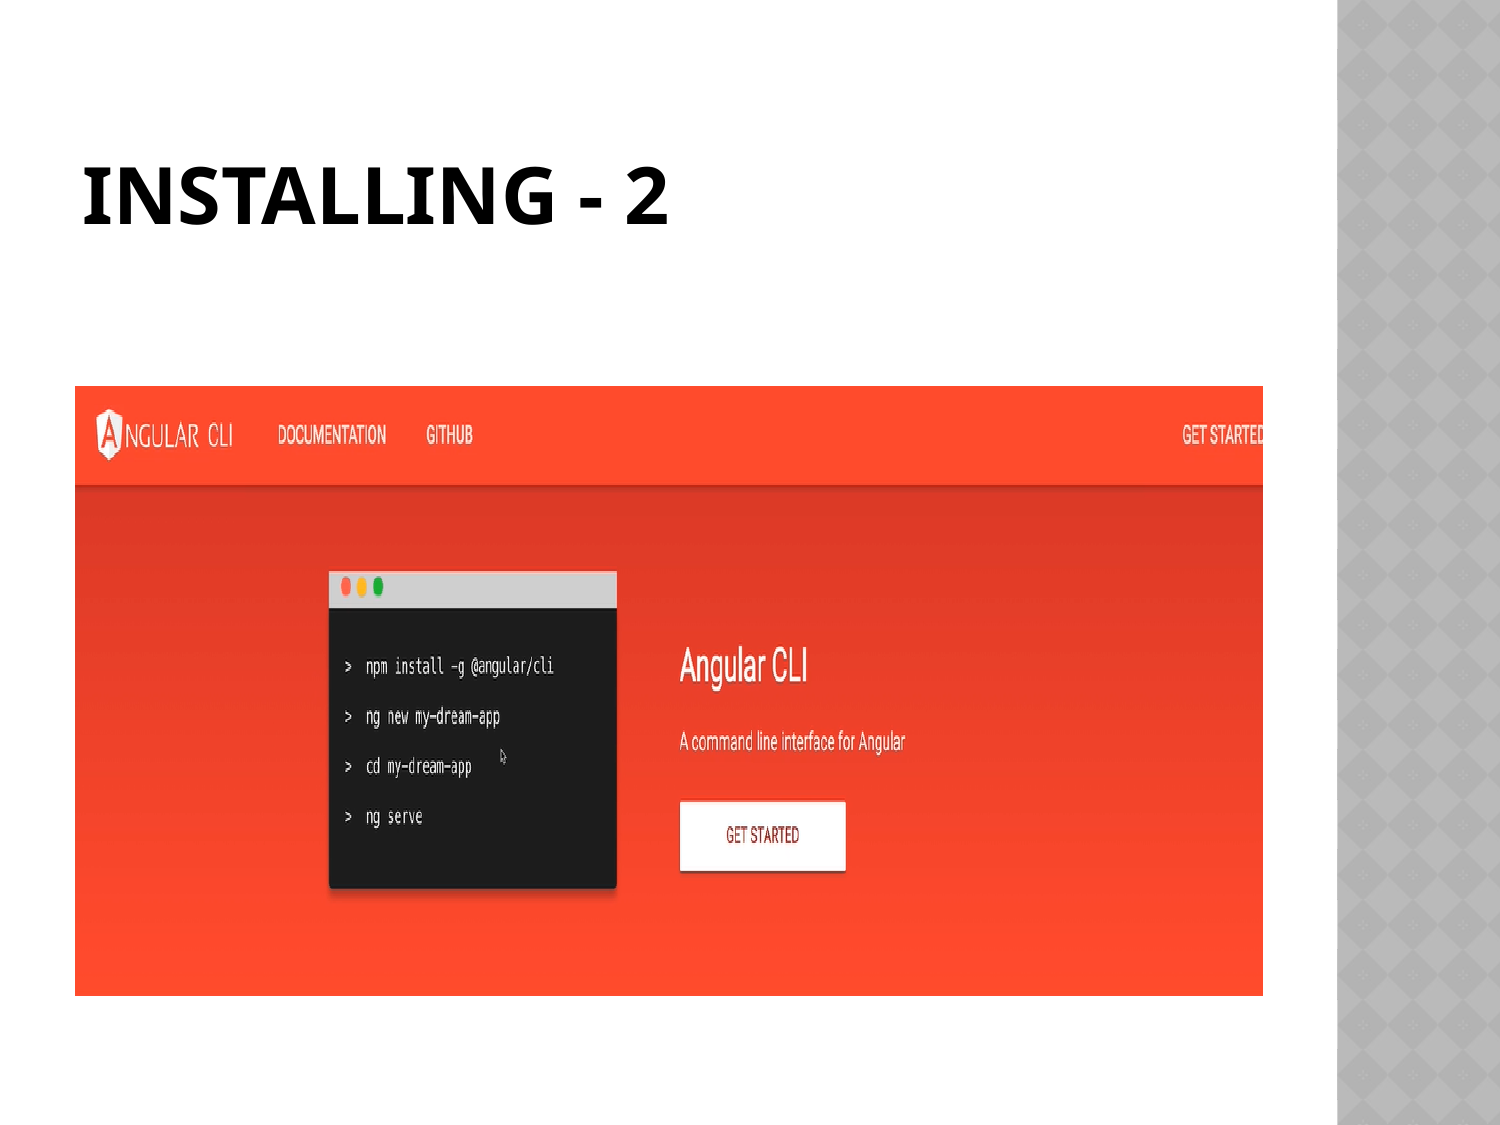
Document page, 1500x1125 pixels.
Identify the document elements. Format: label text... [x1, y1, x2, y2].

title INSTALLING - 2 [75, 52, 1263, 240]
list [74, 386, 1263, 997]
